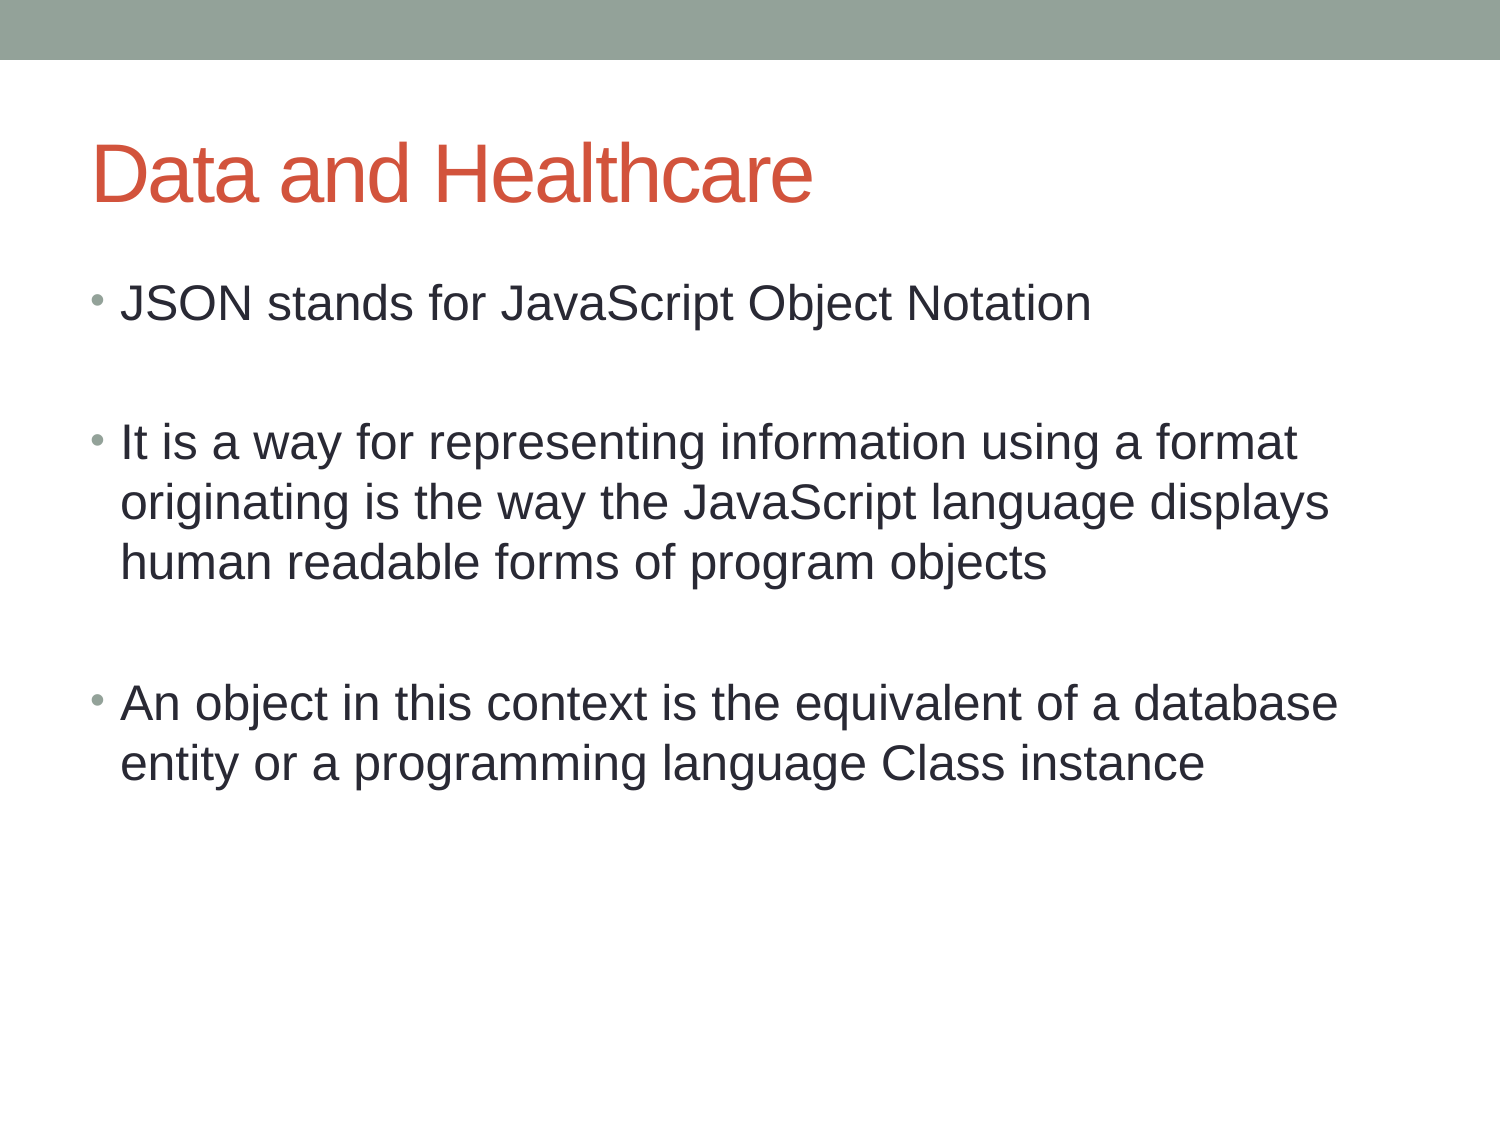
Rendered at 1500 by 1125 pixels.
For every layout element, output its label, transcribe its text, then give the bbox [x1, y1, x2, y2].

list JSON stands for JavaScript Object Notation It is a way for representing information using a format originating is the way the JavaScript language displays human readable forms of program objects An object in this context is the equivalent of a database entity or a programming language Class instance [75, 262, 1425, 1063]
title Data and Healthcare [75, 87, 1425, 250]
